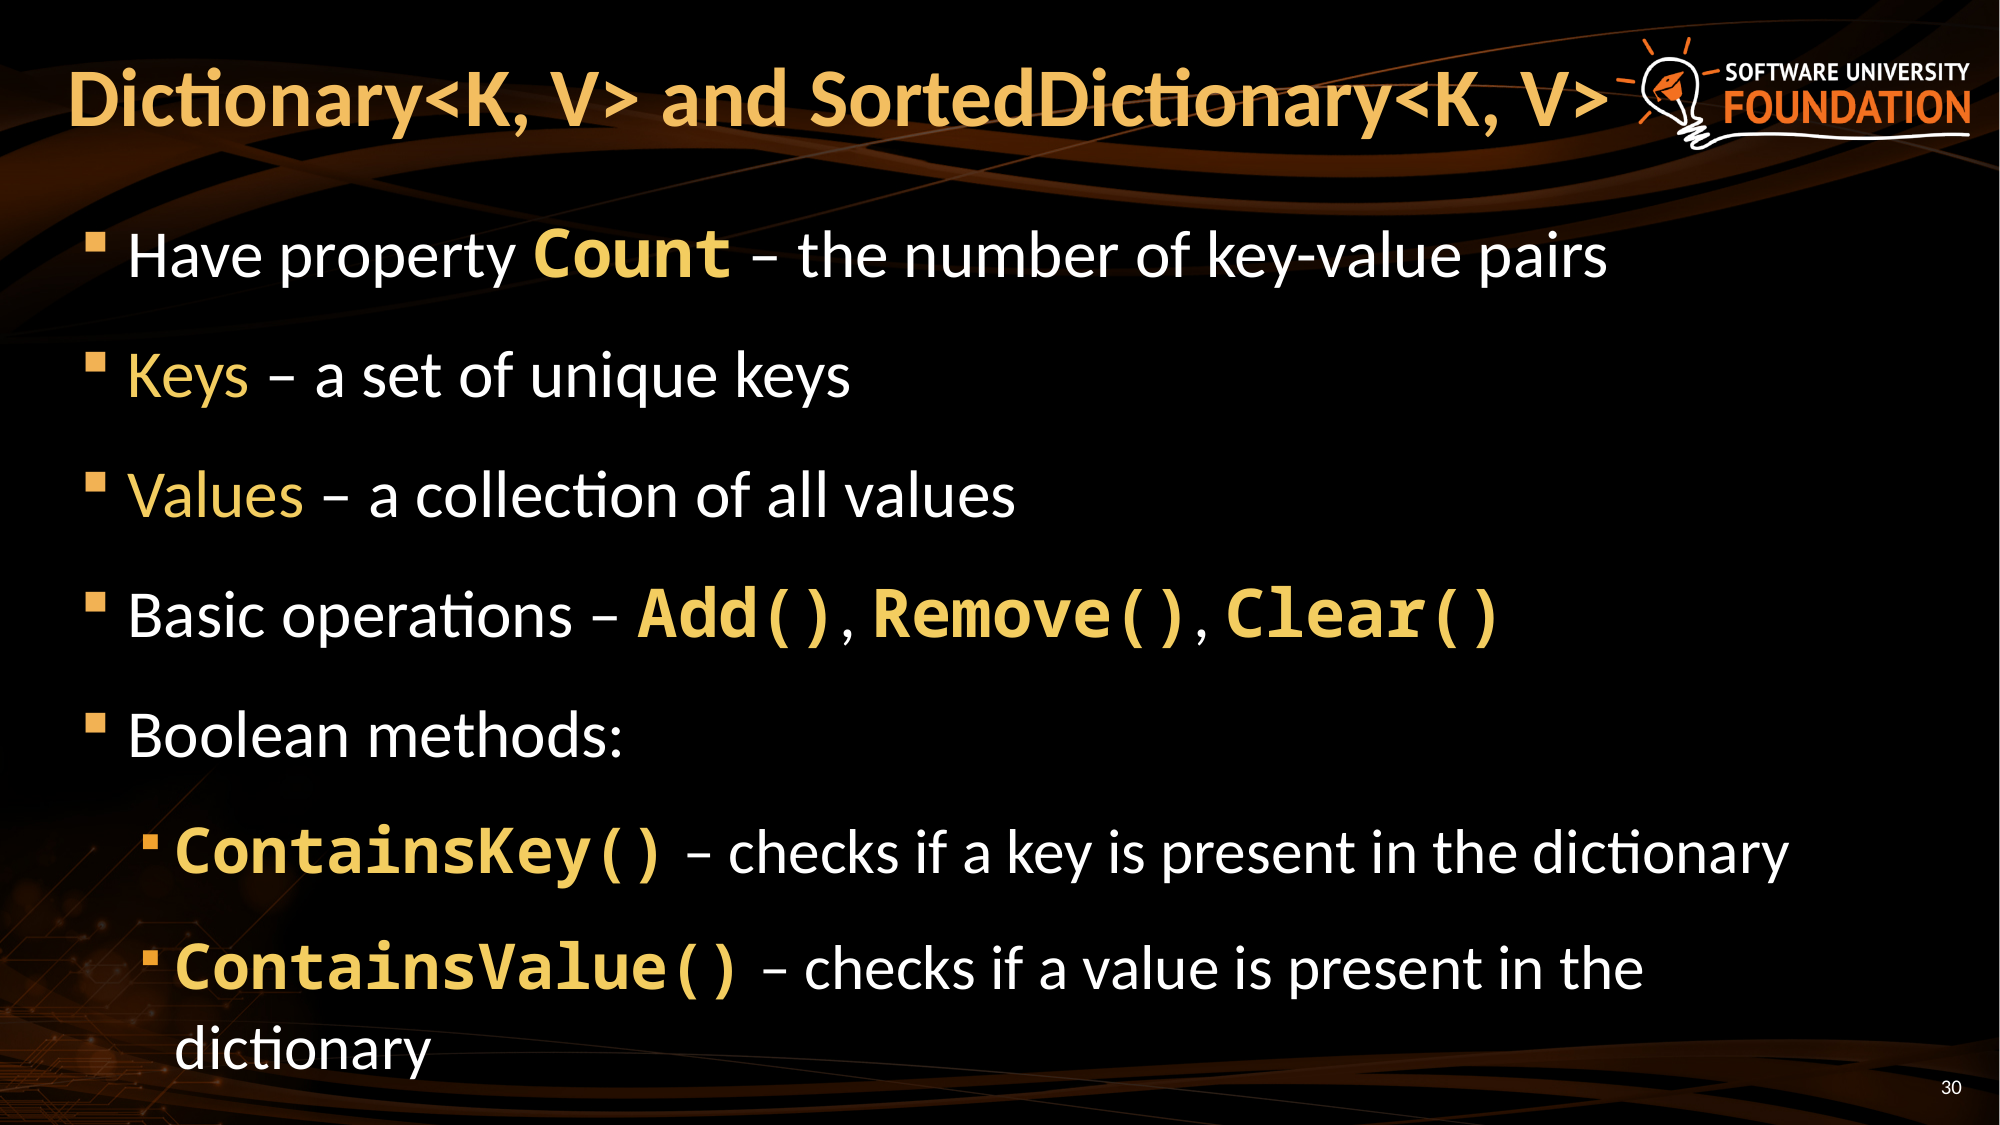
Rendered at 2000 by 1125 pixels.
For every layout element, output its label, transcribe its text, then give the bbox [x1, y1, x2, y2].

slide_number 30 [1897, 1070, 1968, 1103]
picture [0, 0, 2000, 1125]
title Dictionary<K, V> and SortedDictionary<K, V> [49, 24, 1713, 175]
list Have property Count – the number of key-value pairs Keys – a set of unique keys Values – a collection of all values Basic operations – Add(), Remove(), Clear() Boolean methods: ContainsKey() – checks if a key is present in the dictionary ContainsValue() – checks if a value is present in the dictionary [62, 200, 1875, 1103]
